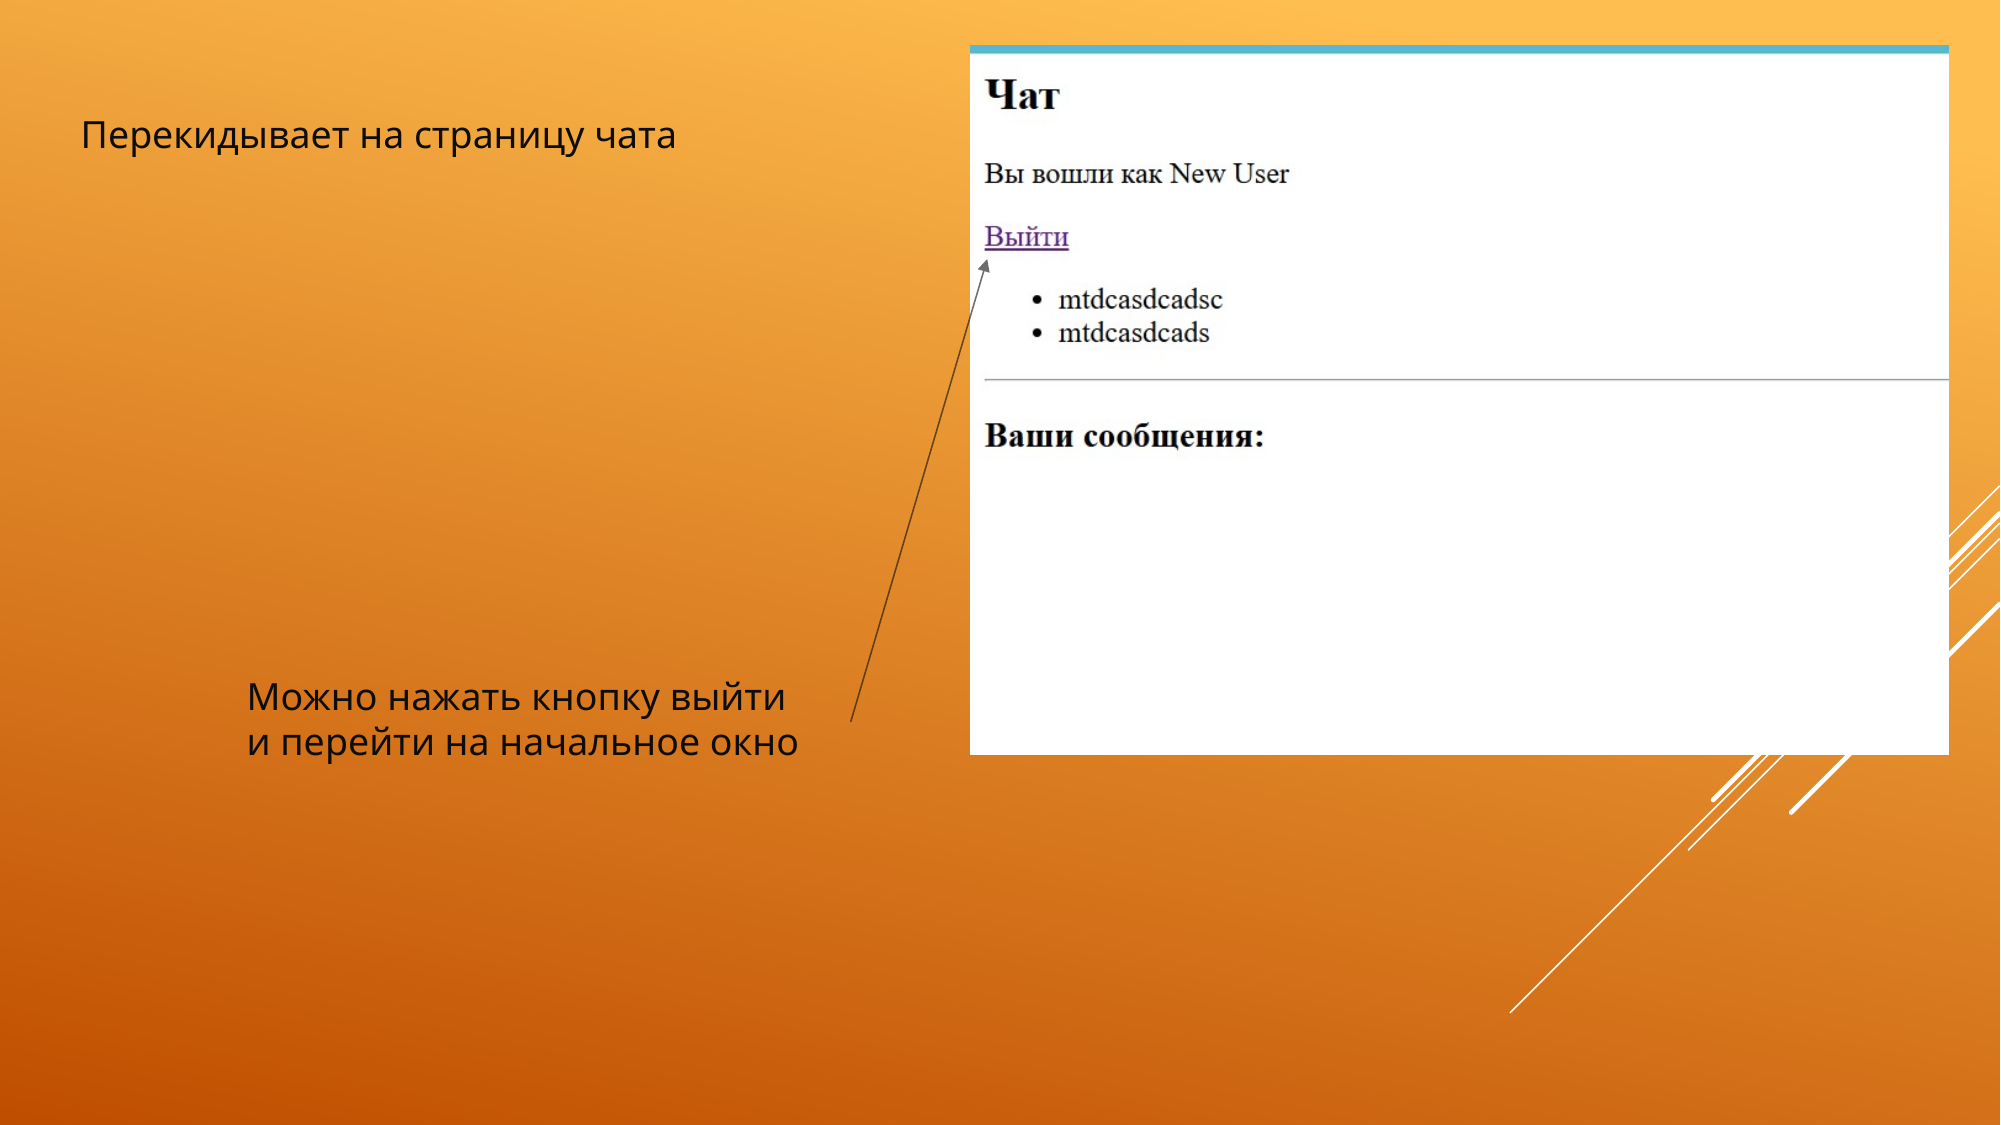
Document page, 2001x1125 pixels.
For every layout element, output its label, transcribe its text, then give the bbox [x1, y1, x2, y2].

picture [970, 44, 1950, 755]
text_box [850, 258, 988, 722]
text_box Можно нажать кнопку выйти и перейти на начальное окно [231, 665, 815, 771]
text_box Перекидывает на страницу чата [65, 103, 693, 164]
